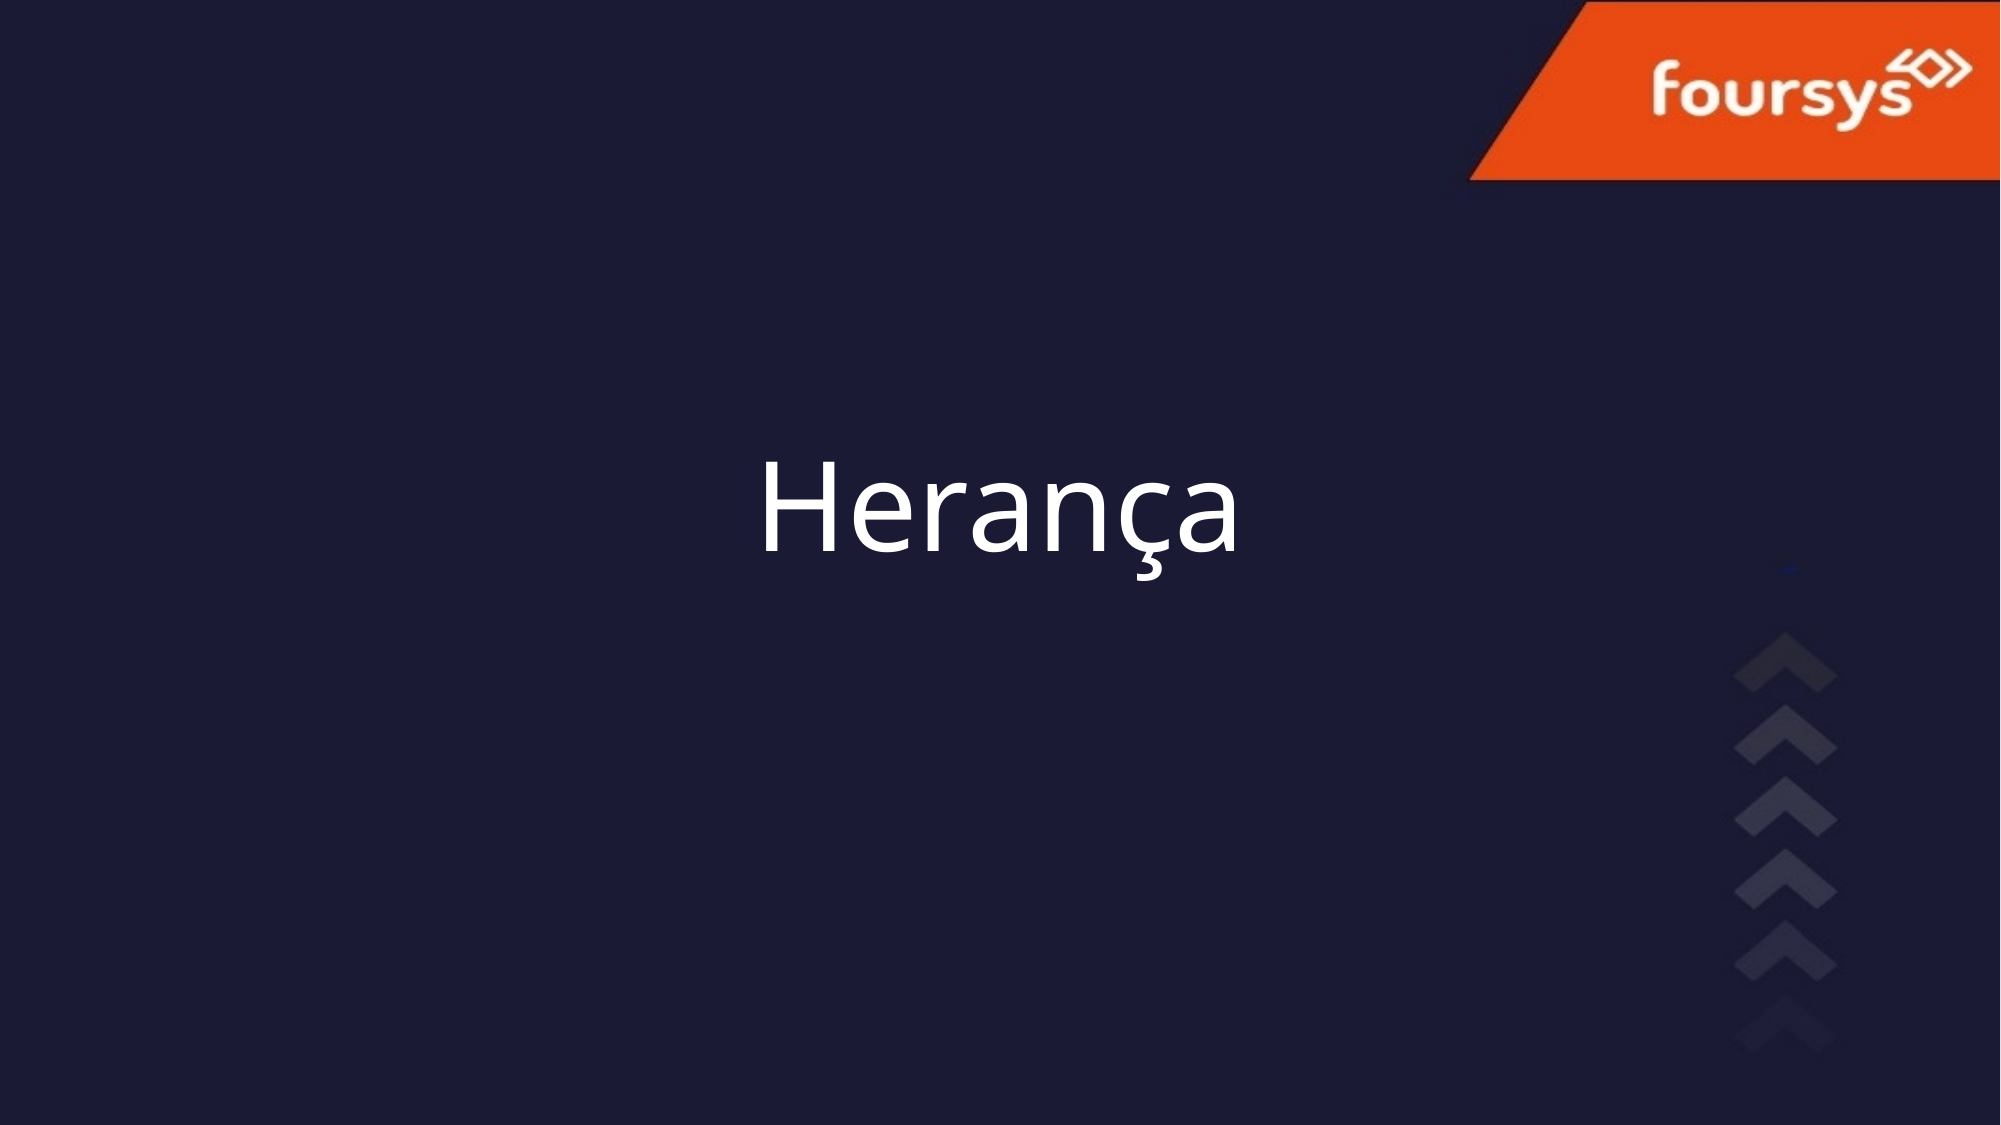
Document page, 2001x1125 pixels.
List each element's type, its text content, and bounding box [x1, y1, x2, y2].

title Herança [249, 194, 1750, 587]
picture [0, 0, 2001, 1125]
